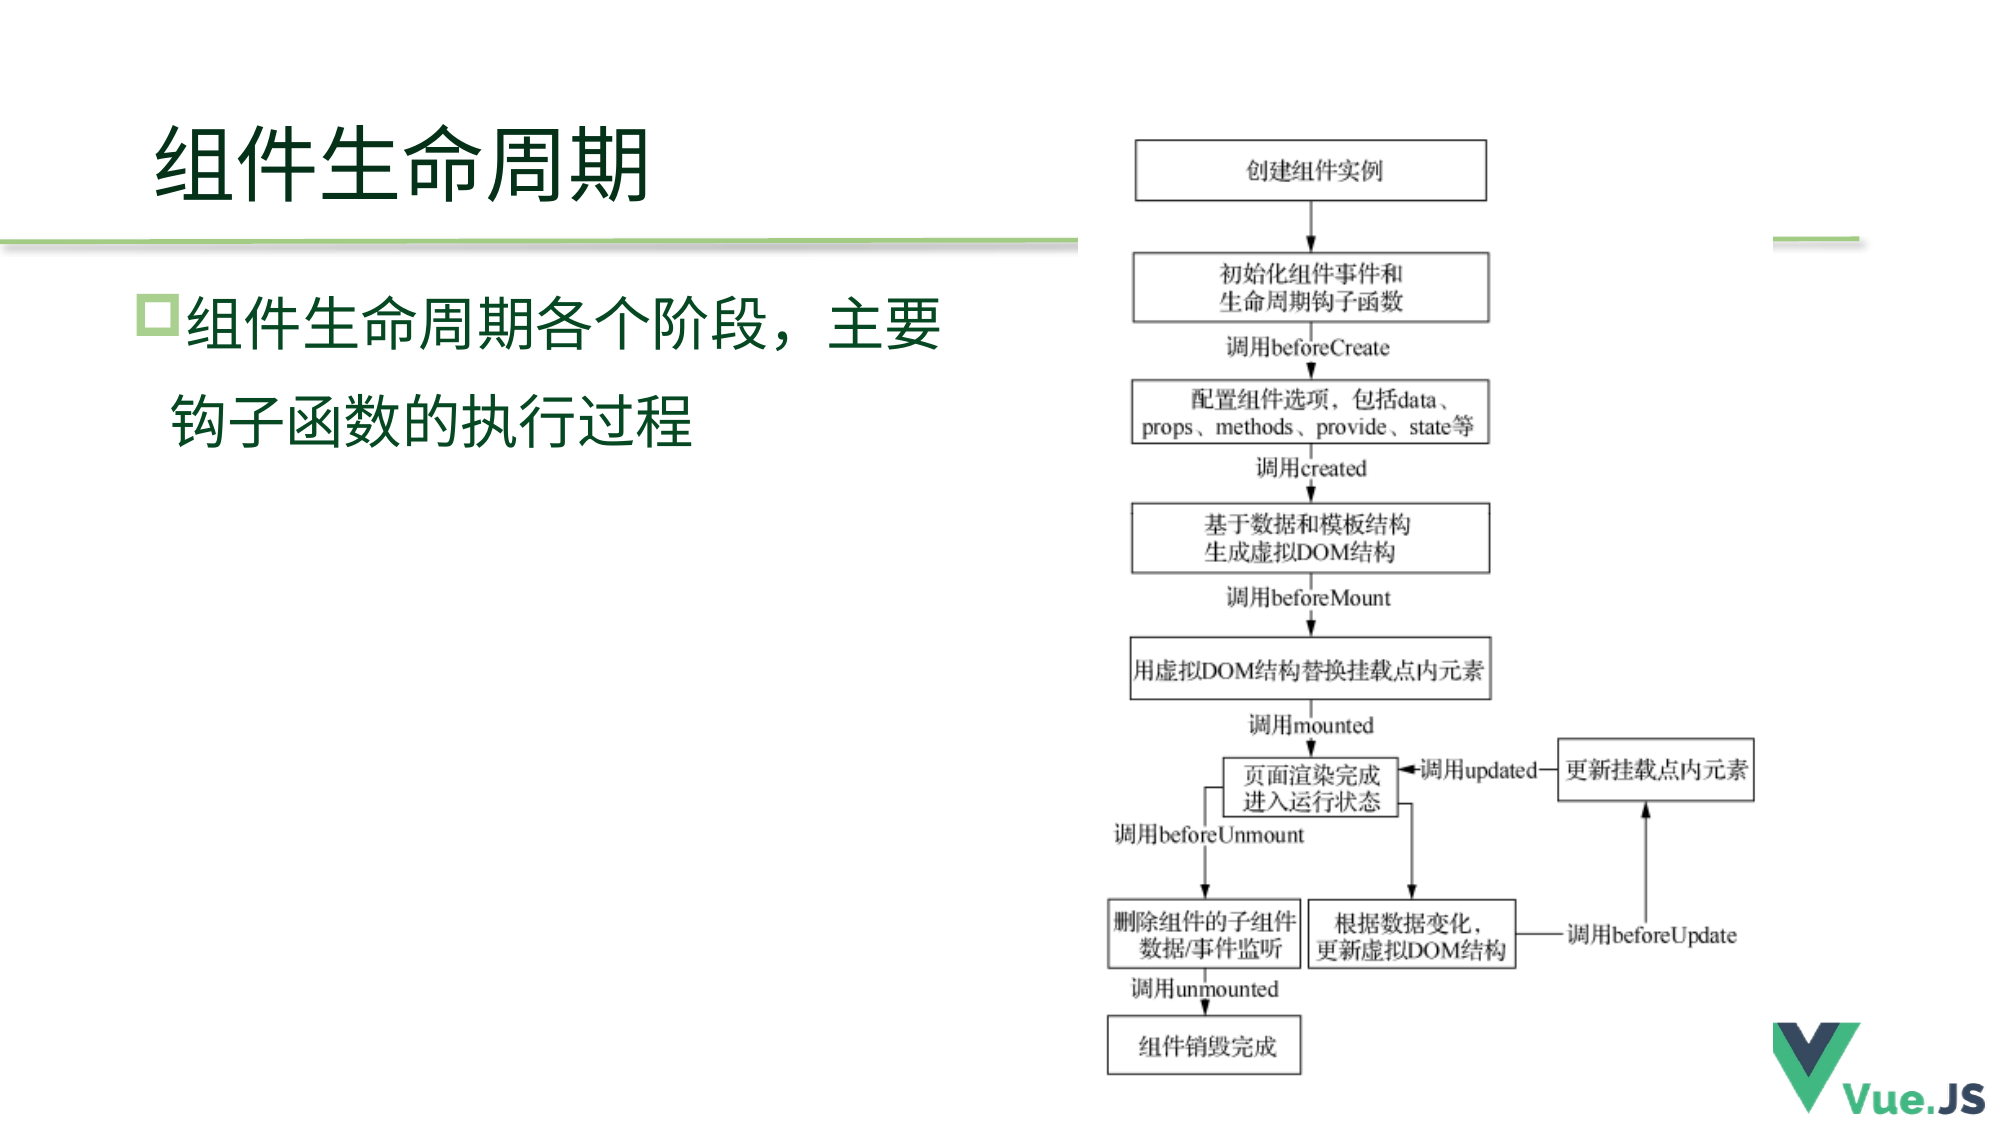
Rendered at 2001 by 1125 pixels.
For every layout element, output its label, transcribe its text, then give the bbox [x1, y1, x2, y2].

title 组件生命周期 [137, 59, 1863, 278]
picture [1078, 125, 2000, 1125]
list 组件生命周期各个阶段，主要钩子函数的执行过程 [116, 251, 961, 1014]
